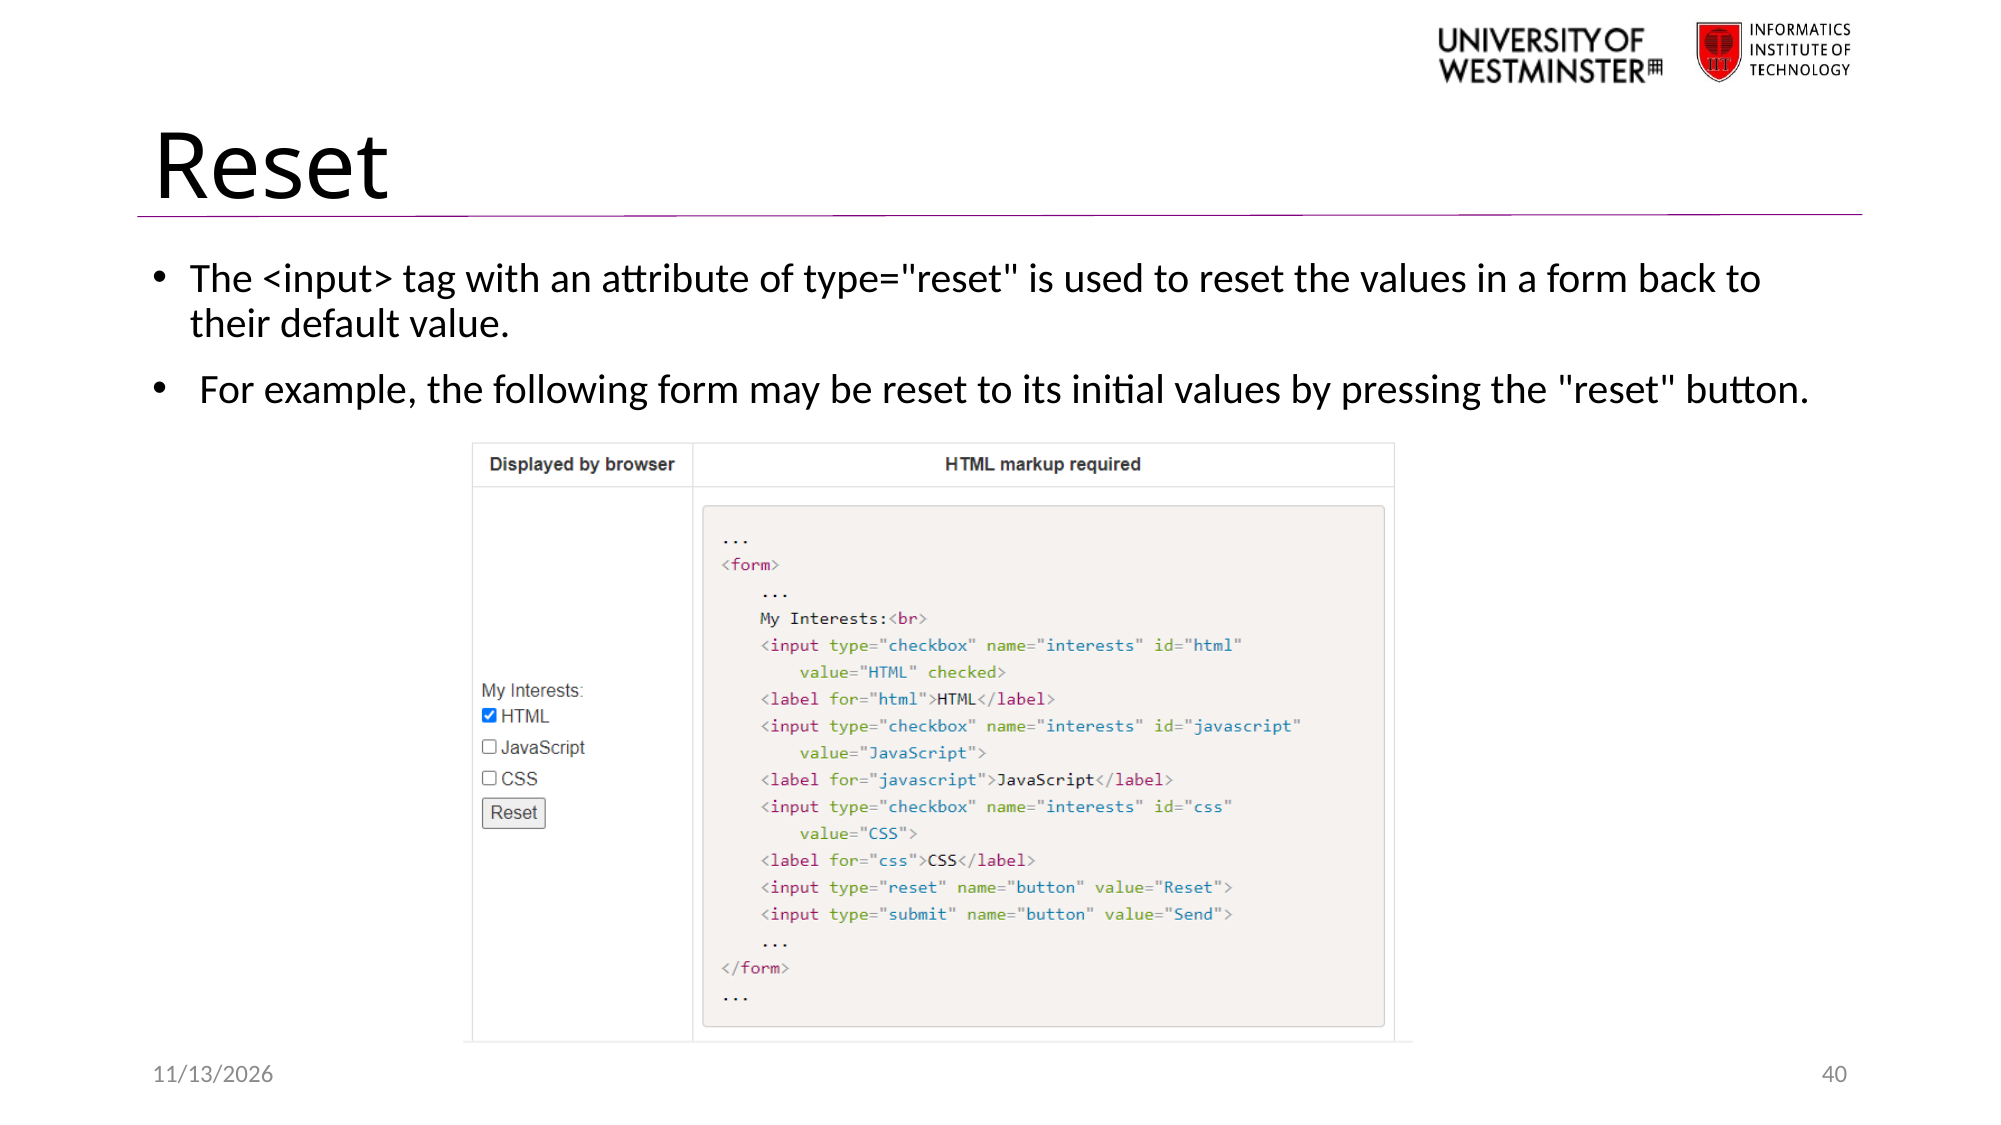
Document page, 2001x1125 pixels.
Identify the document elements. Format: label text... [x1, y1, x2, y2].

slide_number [137, 1042, 588, 1103]
title Reset [137, 59, 1863, 248]
picture [1425, 5, 1863, 59]
list The <input> tag with an attribute of type="reset" is used to reset the values in a form back to their default value. For example, the following form may be reset to its initial values by pressing the "reset" button. [137, 248, 1863, 963]
picture [463, 428, 1413, 1043]
slide_number 40 [1412, 1042, 1863, 1103]
